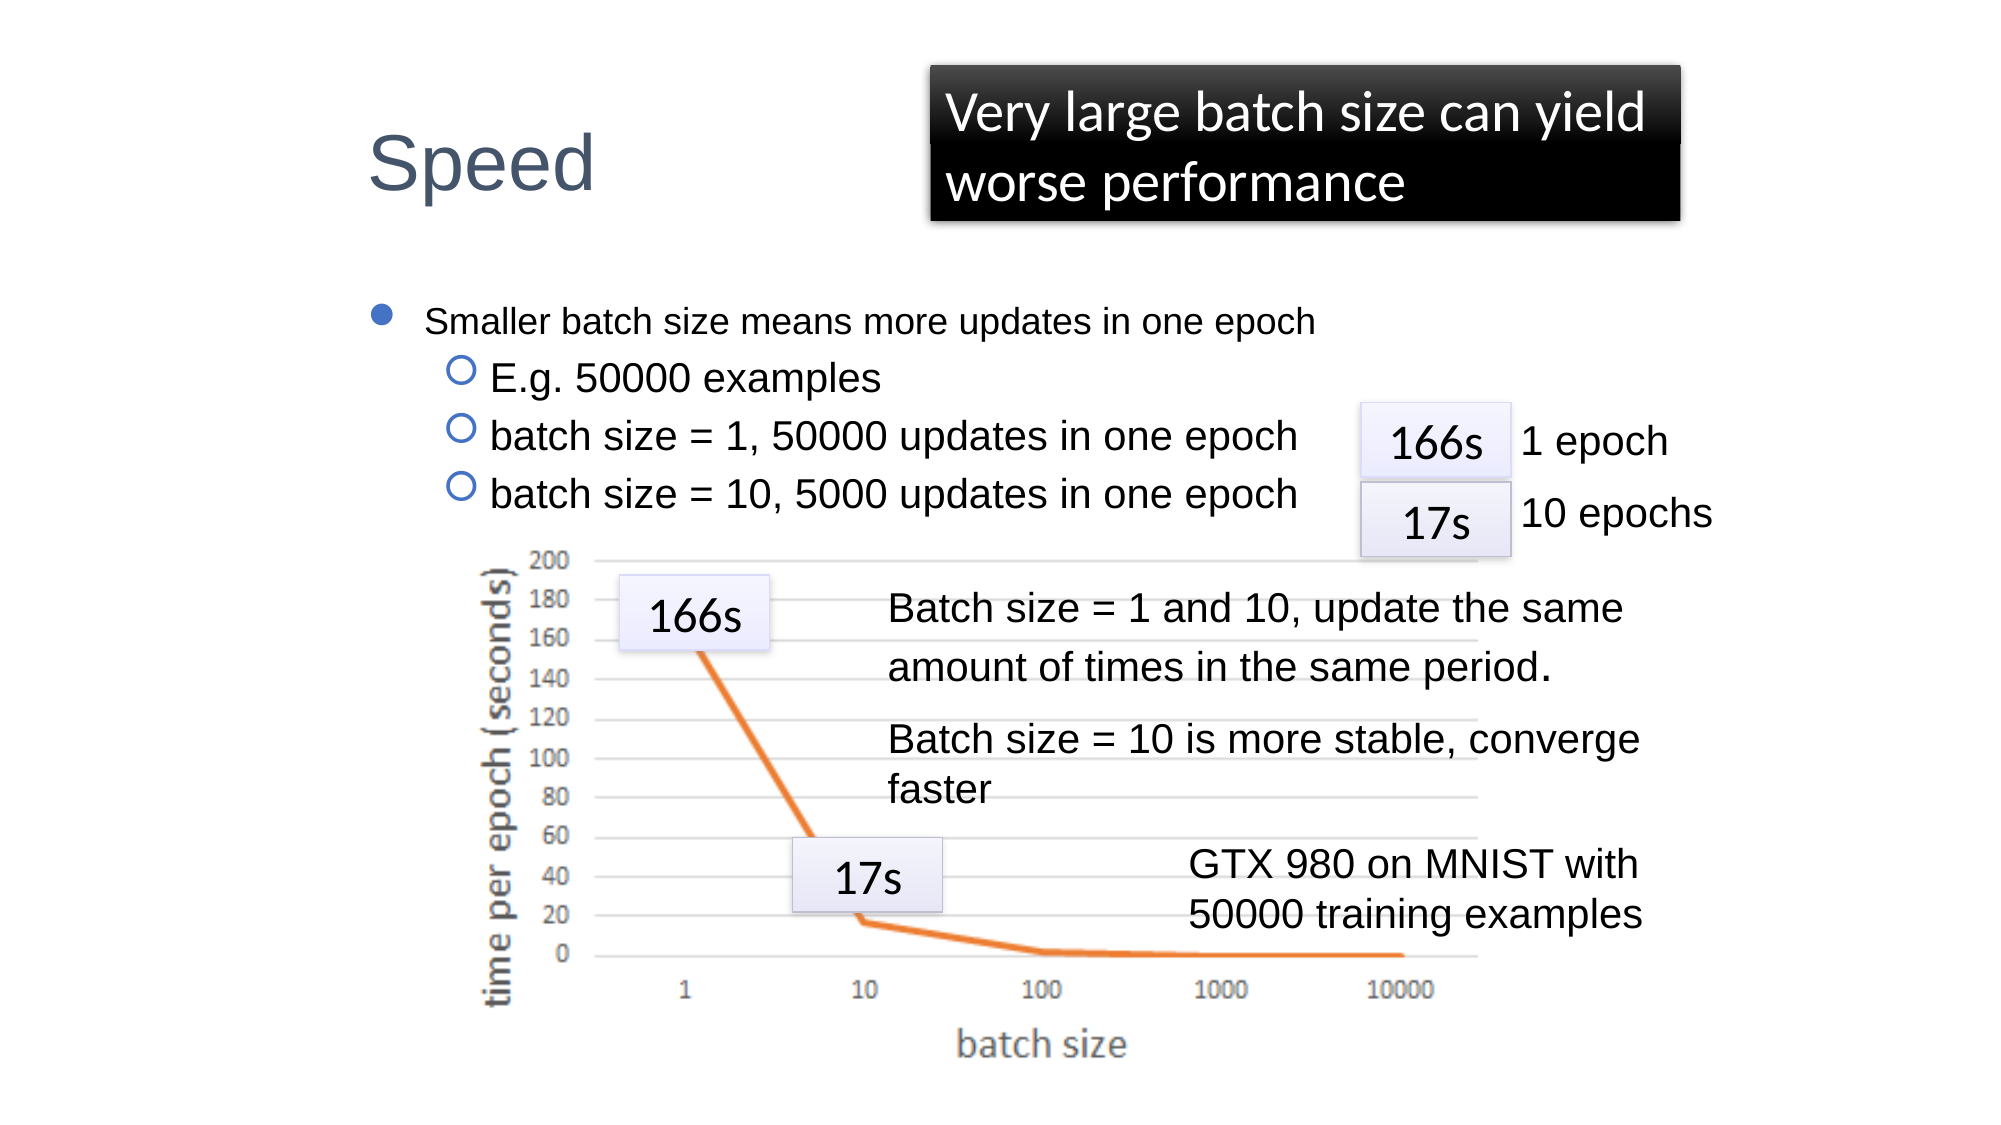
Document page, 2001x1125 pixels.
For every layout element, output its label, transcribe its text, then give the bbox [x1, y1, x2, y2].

text_box Speed [353, 49, 1647, 268]
text_box Batch size = 10 is more stable, converge faster [1478, 704, 1709, 820]
text_box 166s [1360, 402, 1511, 477]
text_box Smaller batch size means more updates in one epoch E.g. 50000 examples batch size = 1, 50000 updates in one epoch batch size = 10, 5000 updates in one epoch [353, 289, 1647, 1004]
text_box 17s [1360, 481, 1511, 557]
text_box 10 epochs [1505, 478, 1750, 544]
text_box Very large batch size can yield worse performance [930, 65, 1681, 221]
picture [470, 531, 1478, 1074]
text_box GTX 980 on MNIST with 50000 training examples [1478, 829, 1732, 945]
text_box 1 epoch [1505, 406, 1750, 472]
text_box Batch size = 1 and 10, update the same amount of times in the same period. [1478, 573, 1701, 699]
